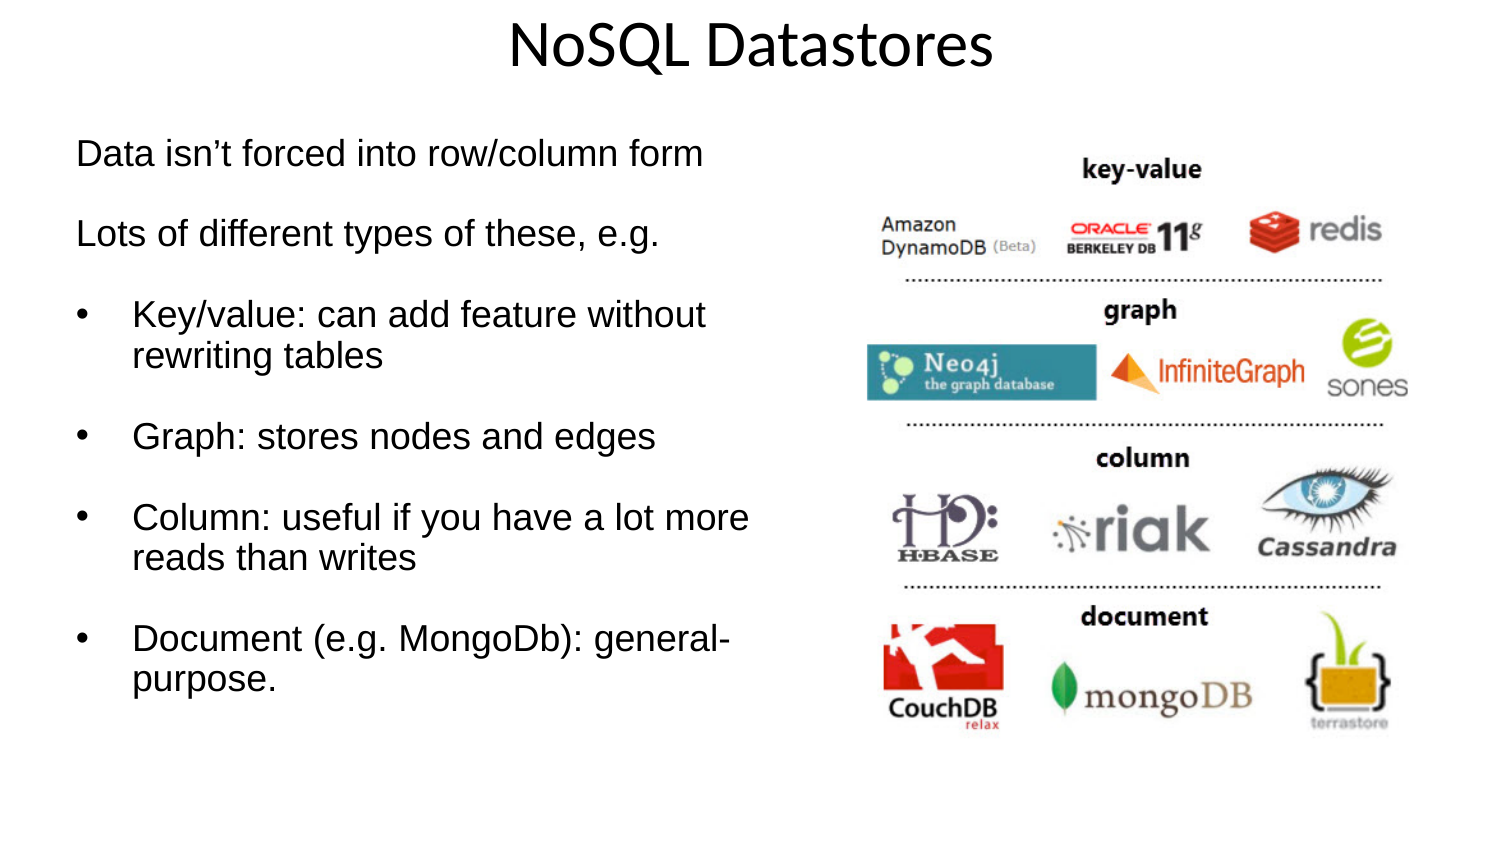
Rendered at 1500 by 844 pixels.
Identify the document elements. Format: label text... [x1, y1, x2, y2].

title NoSQL Datastores [40, 0, 1464, 90]
picture [857, 145, 1432, 742]
list Data isn’t forced into row/column form Lots of different types of these, e.g. Key/value: can add feature without rewriting tables Graph: stores nodes and edges Column: useful if you have a lot more reads than writes Document (e.g. MongoDb): general-purpose. [42, 126, 766, 722]
